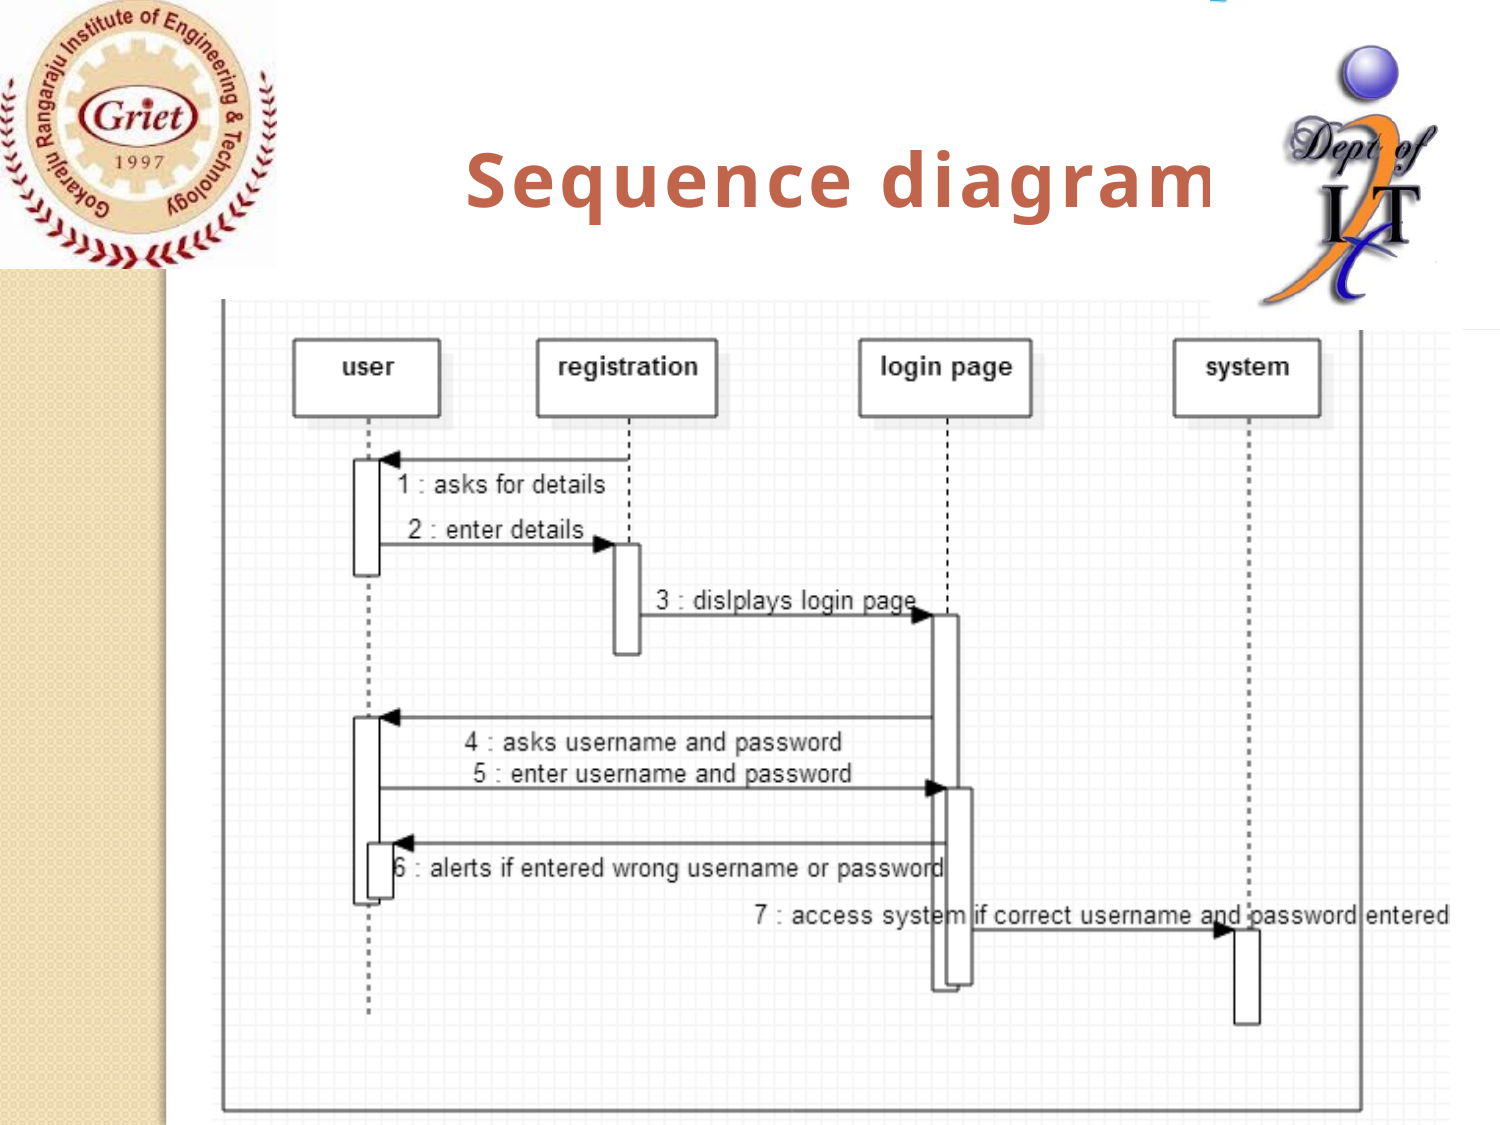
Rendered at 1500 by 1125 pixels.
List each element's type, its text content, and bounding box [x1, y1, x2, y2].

picture [212, 0, 1500, 1125]
text_box Sequence diagram [387, 124, 1203, 230]
picture [0, 0, 277, 269]
